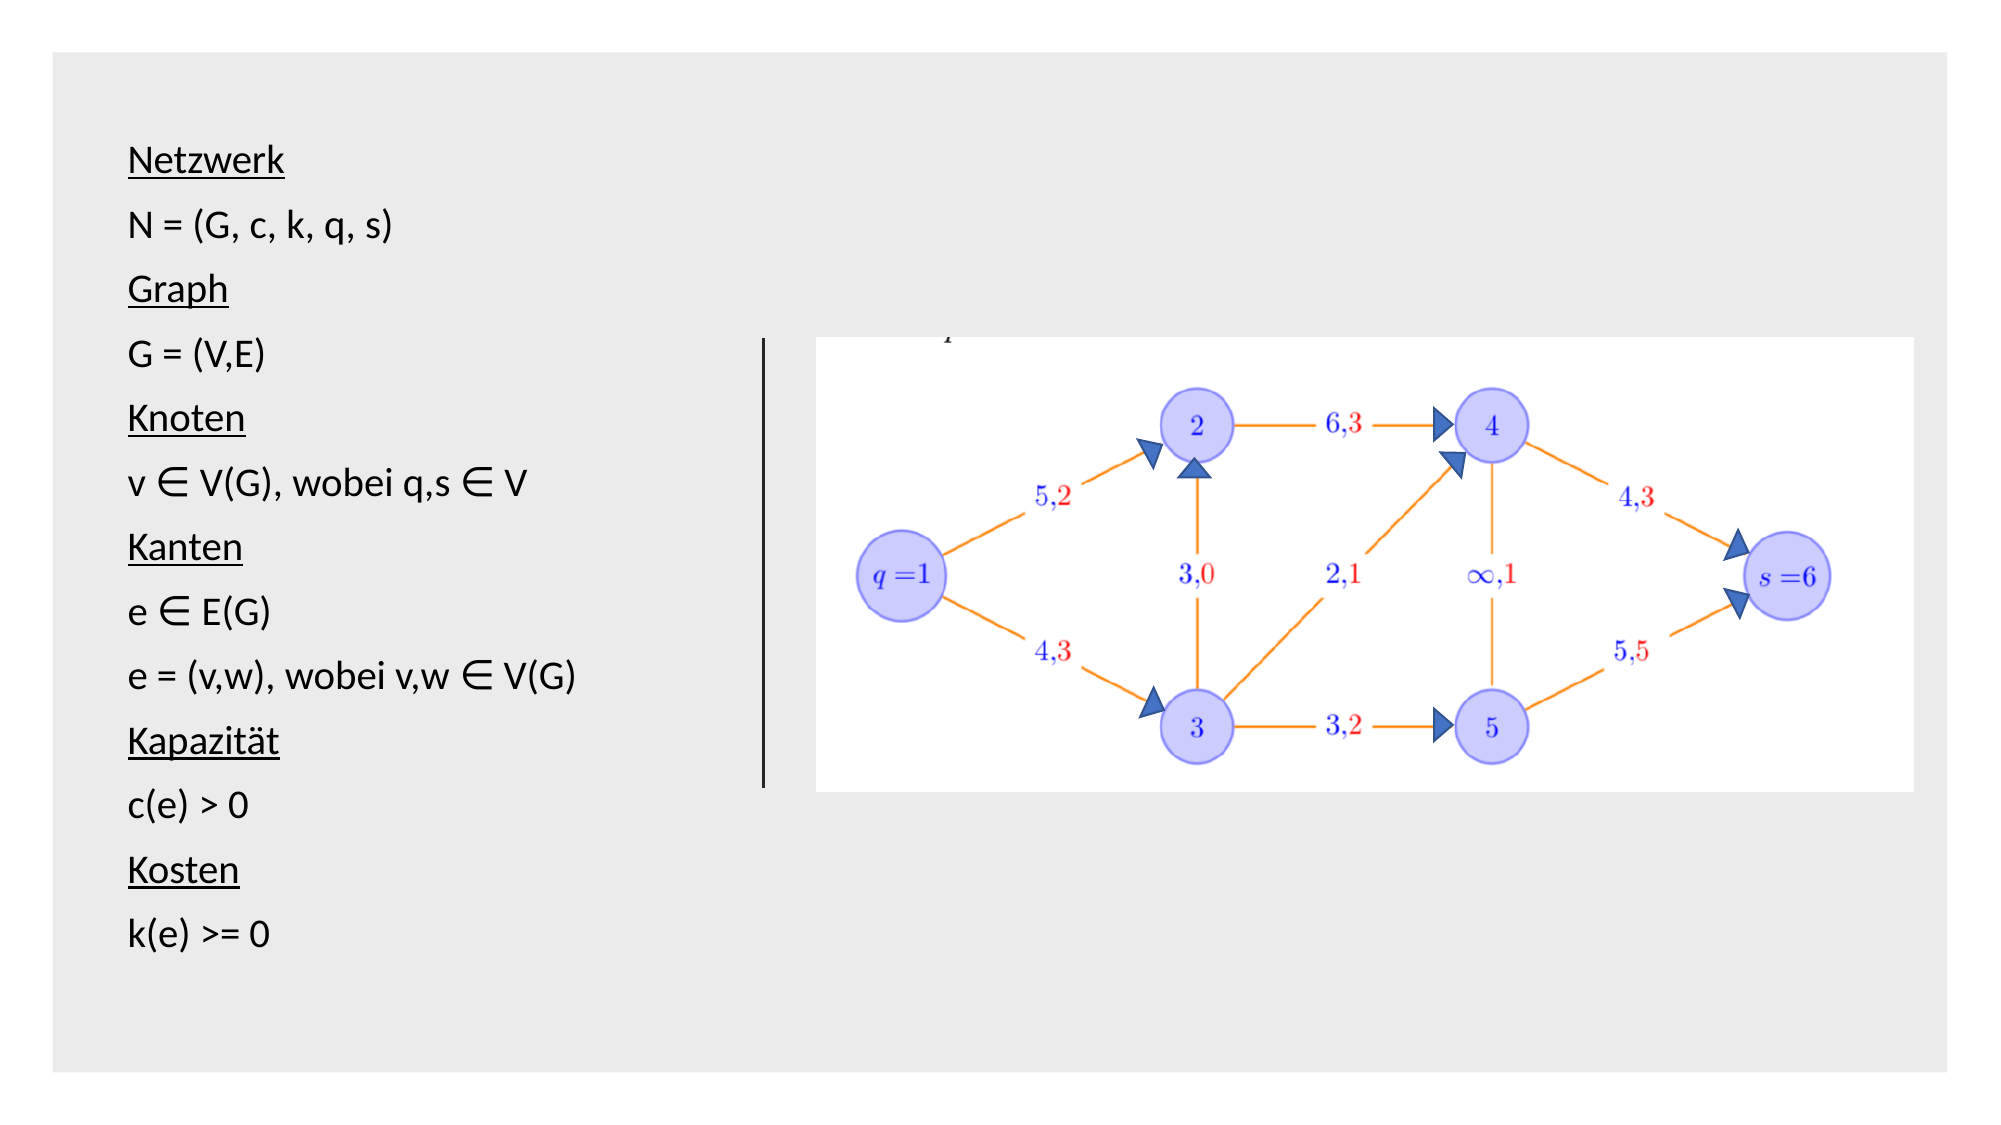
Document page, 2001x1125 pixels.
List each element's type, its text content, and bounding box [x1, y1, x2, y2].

list Netzwerk N = (G, c, k, q, s) Graph G = (V,E) Knoten v ∈ V(G), wobei q,s ∈ V Kanten e ∈ E(G) e = (v,w), wobei v,w ∈ V(G) Kapazität c(e) > 0 Kosten k(e) >= 0 [112, 128, 764, 967]
text_box [52, 51, 1948, 1073]
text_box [816, 337, 1914, 792]
